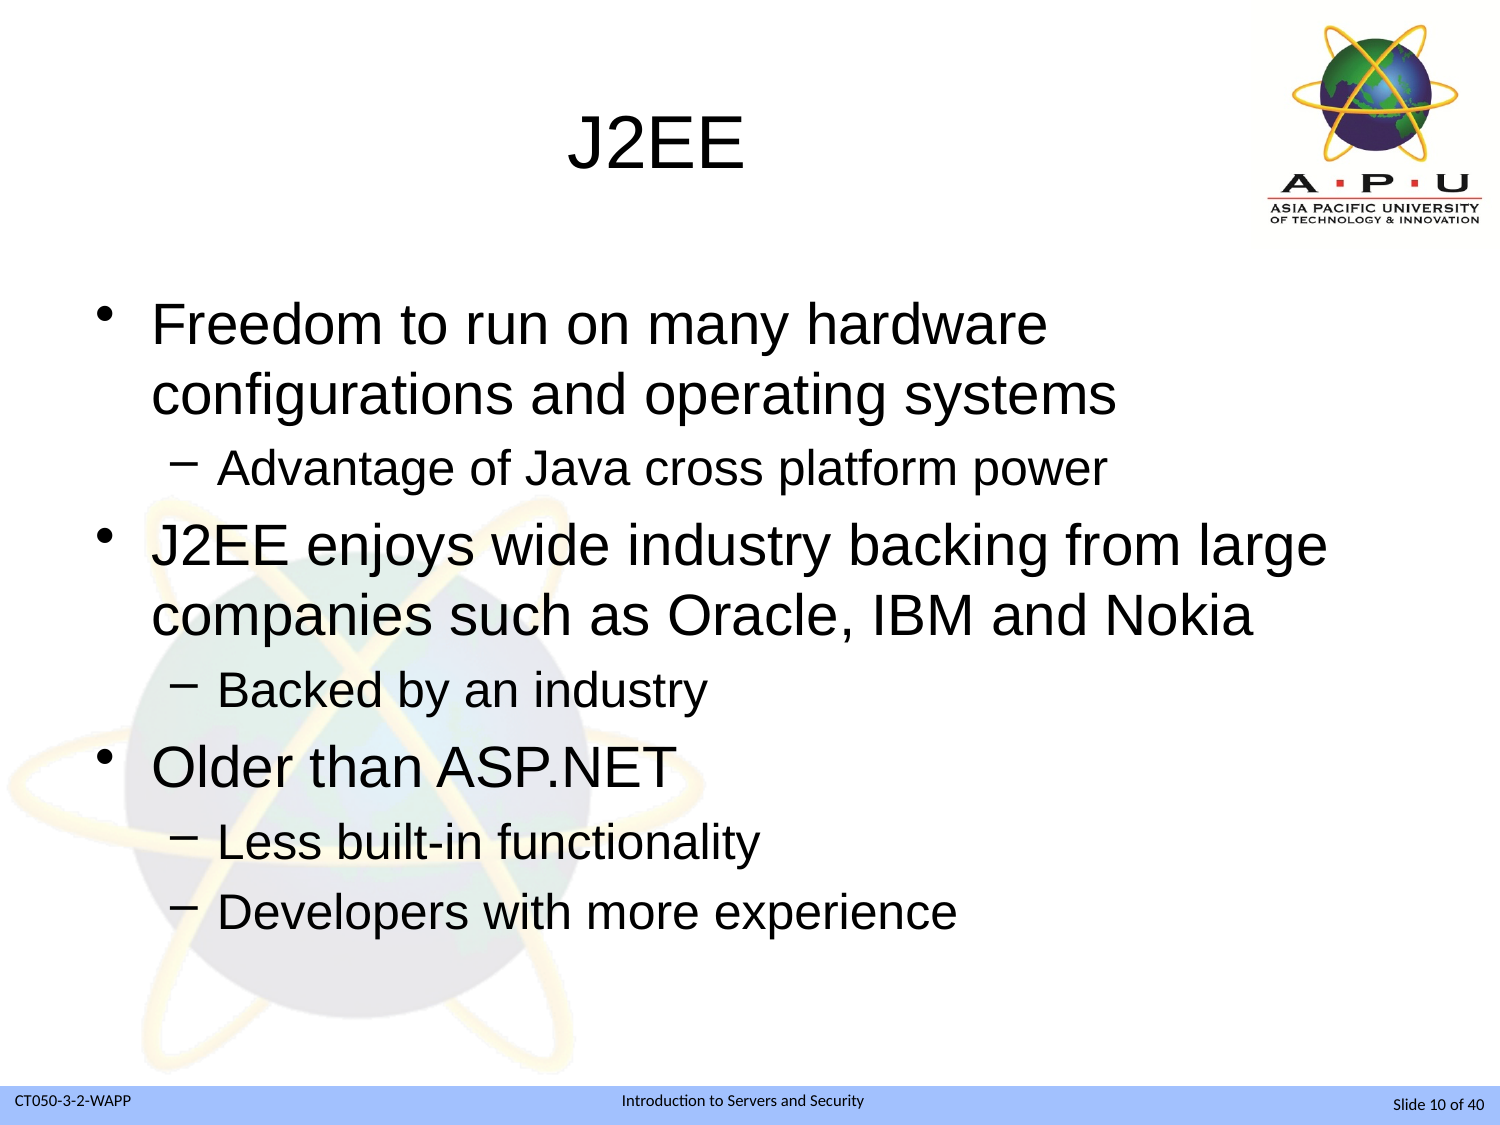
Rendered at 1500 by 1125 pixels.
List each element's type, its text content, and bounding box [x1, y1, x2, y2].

title J2EE [79, 45, 1235, 233]
list Freedom to run on many hardware configurations and operating systems Advantage of Java cross platform power J2EE enjoys wide industry backing from large companies such as Oracle, IBM and Nokia Backed by an industry Older than ASP.NET Less built-in functionality Developers with more experience [79, 278, 1430, 1021]
picture [1251, 0, 1500, 249]
